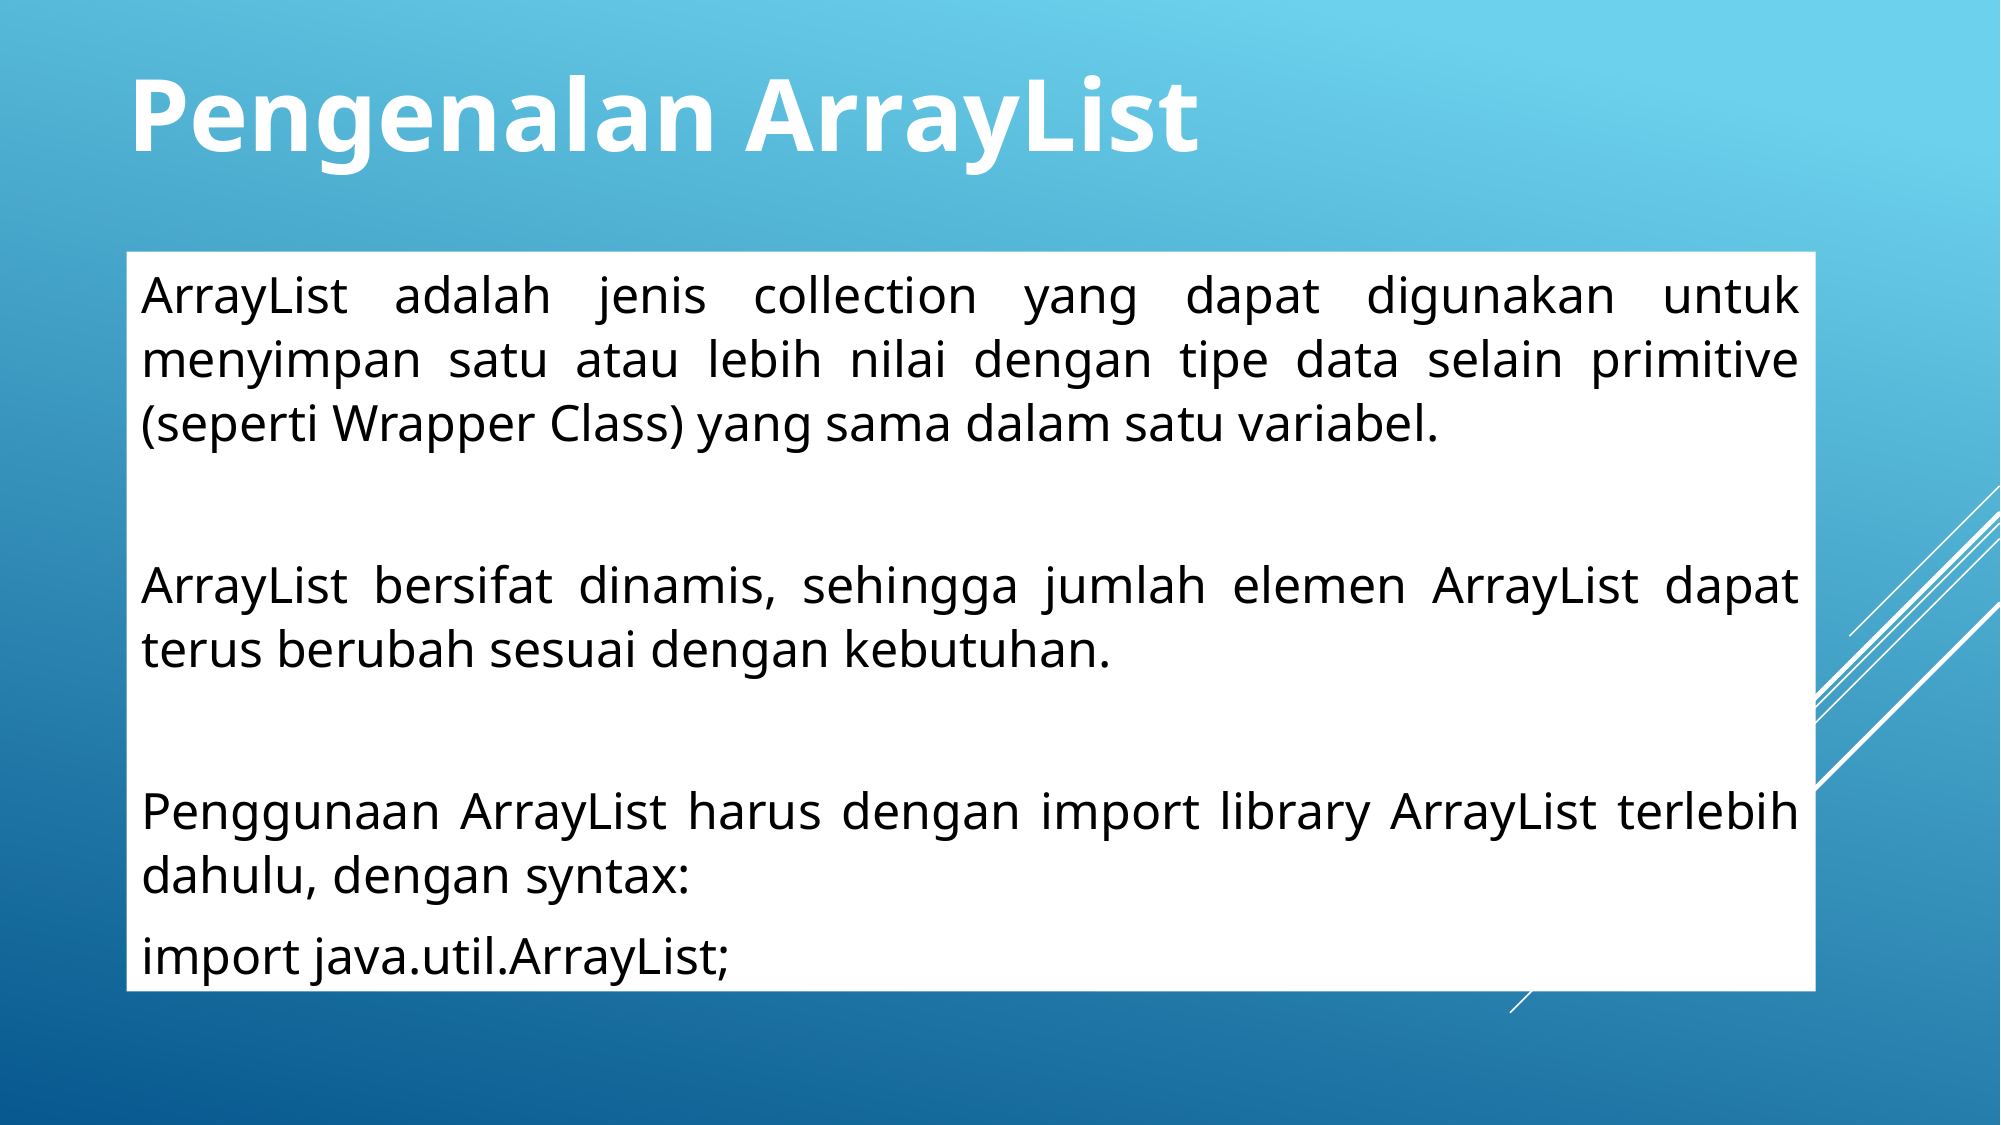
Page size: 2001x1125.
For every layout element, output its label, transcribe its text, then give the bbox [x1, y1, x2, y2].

list Pengenalan ArrayList [112, 40, 1835, 182]
text_box ArrayList adalah jenis collection yang dapat digunakan untuk menyimpan satu atau lebih nilai dengan tipe data selain primitive (seperti Wrapper Class) yang sama dalam satu variabel. ArrayList bersifat dinamis, sehingga jumlah elemen ArrayList dapat terus berubah sesuai dengan kebutuhan. Penggunaan ArrayList harus dengan import library ArrayList terlebih dahulu, dengan syntax: import java.util.ArrayList; [126, 251, 1816, 992]
